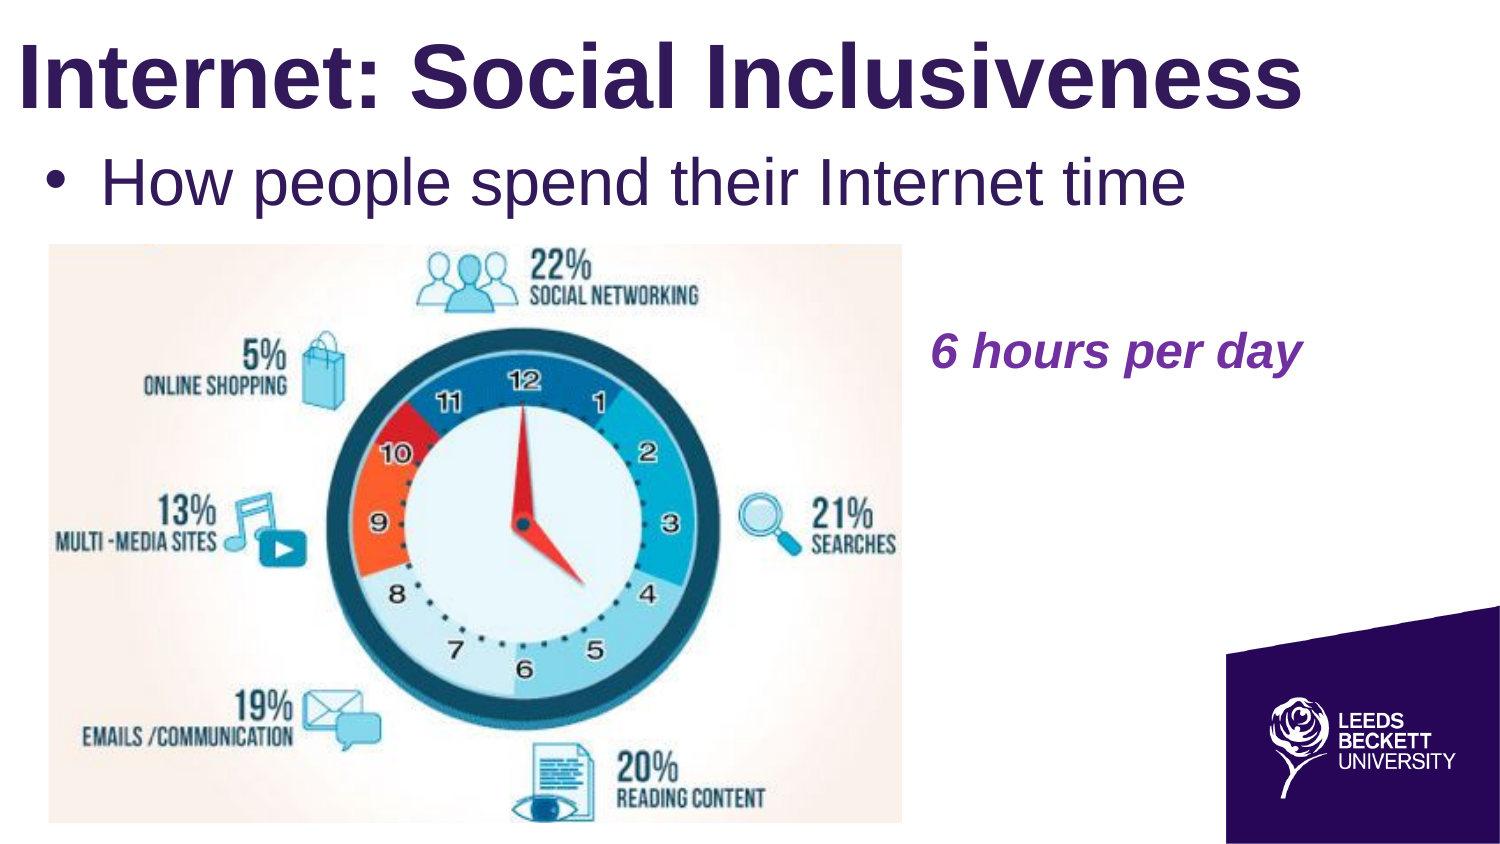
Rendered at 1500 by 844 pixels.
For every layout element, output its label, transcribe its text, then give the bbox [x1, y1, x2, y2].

title Internet: Social Inclusiveness [2, 9, 1329, 150]
list How people spend their Internet time [29, 131, 1247, 282]
text_box 6 hours per day [915, 311, 1424, 387]
picture [0, 0, 1500, 844]
